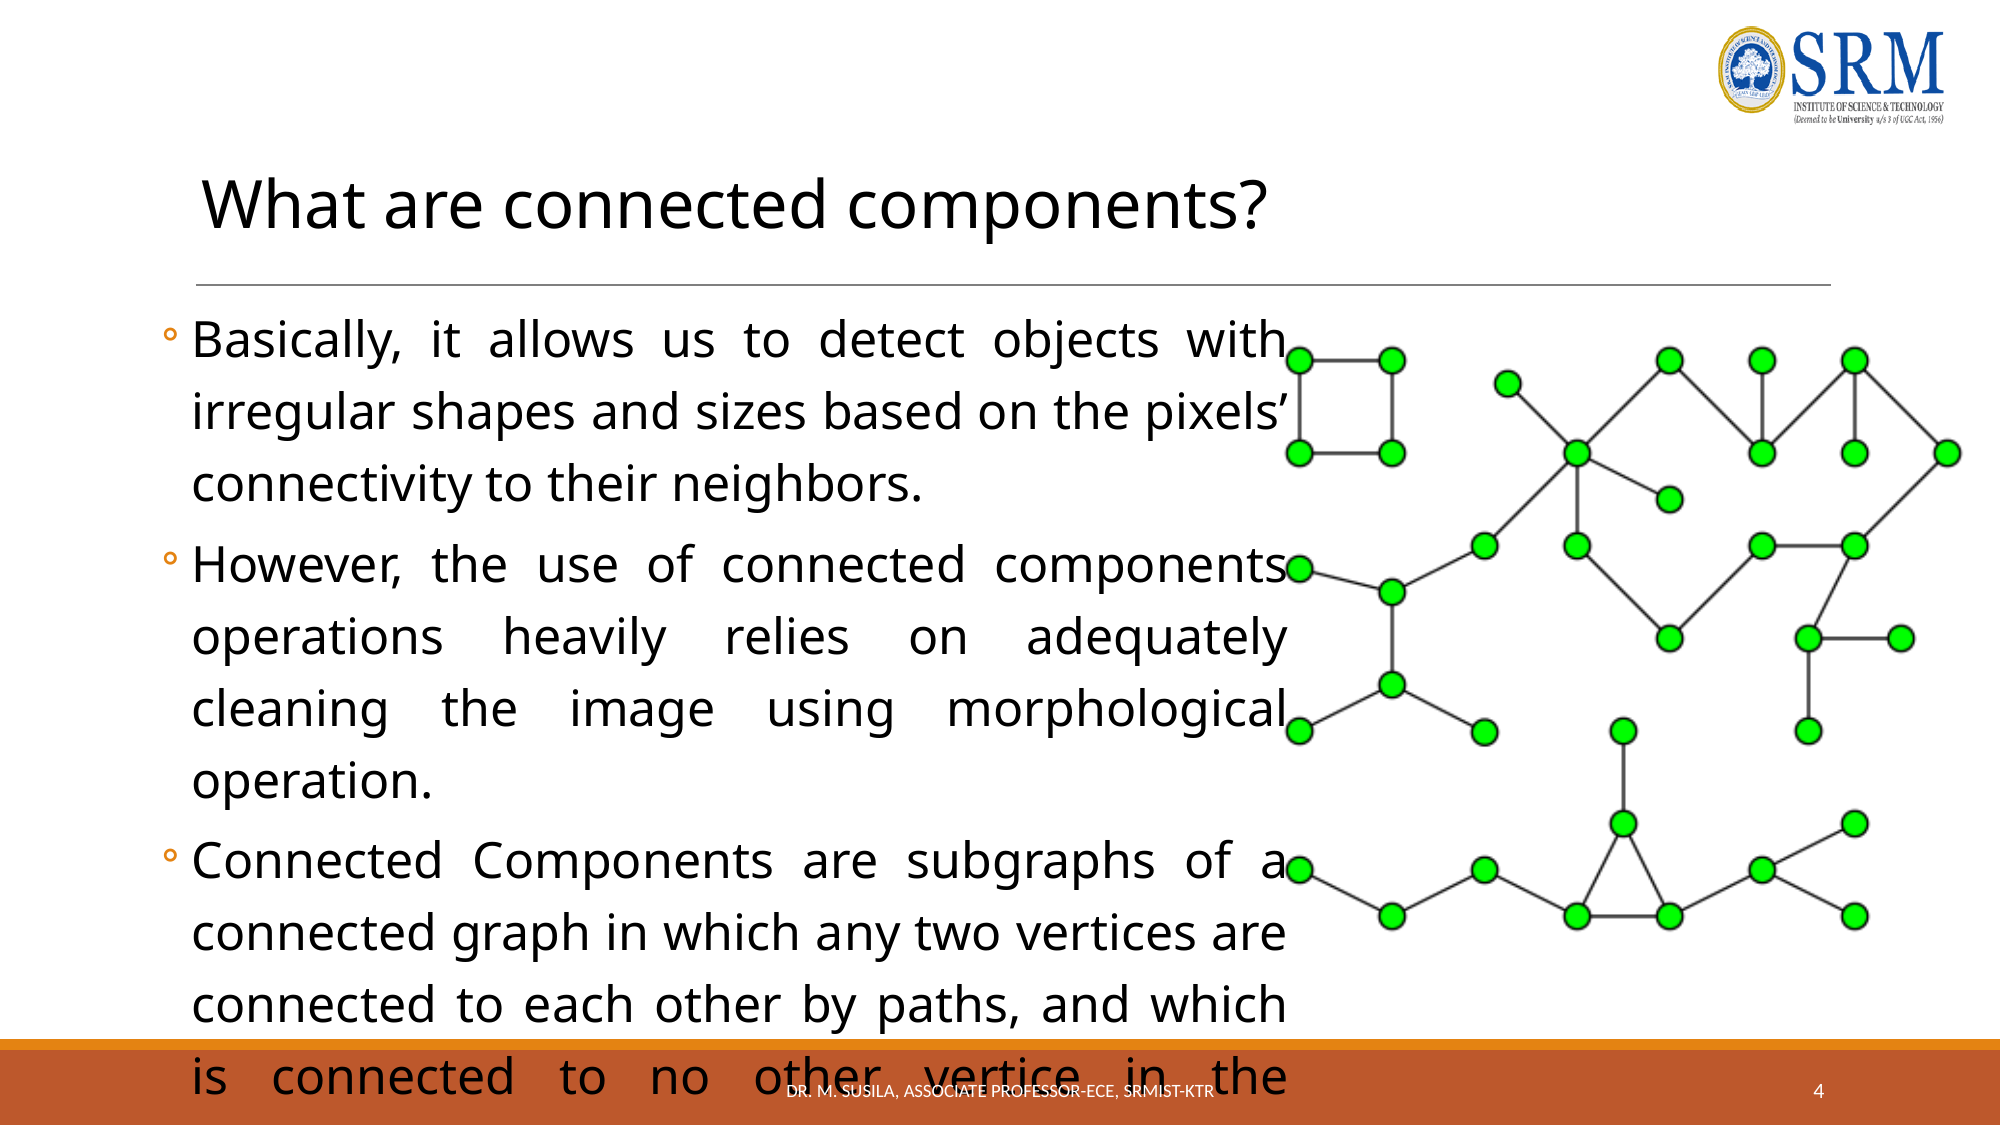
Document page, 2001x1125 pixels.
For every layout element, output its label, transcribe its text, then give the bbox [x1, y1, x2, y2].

footer DR. M. SUSILA, ASSOCIATE PROFESSOR-ECE, SRMIST-KTR [604, 1059, 1396, 1120]
list Basically, it allows us to detect objects with irregular shapes and sizes based on the pixels’ connectivity to their neighbors. However, the use of connected components operations heavily relies on adequately cleaning the image using morphological operation. Connected Components are subgraphs of a connected graph in which any two vertices are connected to each other by paths, and which is connected to no other vertice in the supergraph. [128, 288, 1289, 925]
text_box What are connected components? [186, 147, 1776, 256]
picture [1277, 338, 1971, 940]
picture [1716, 18, 1951, 136]
slide_number ‹#› [1624, 1059, 1840, 1120]
